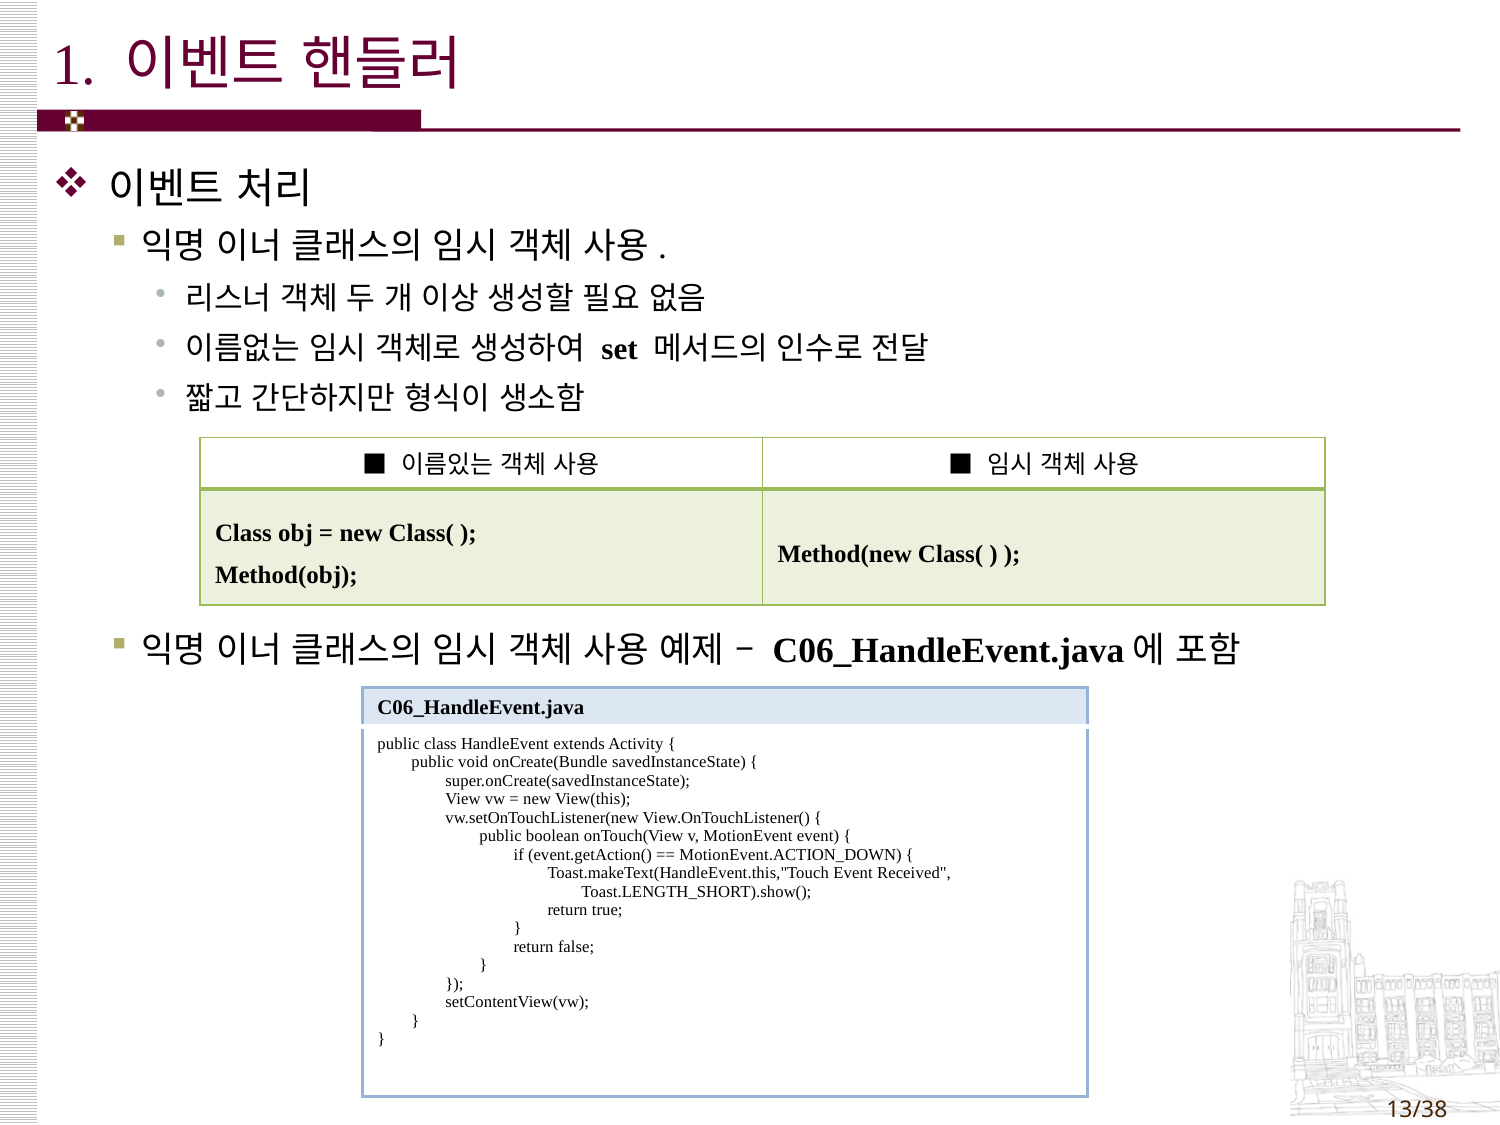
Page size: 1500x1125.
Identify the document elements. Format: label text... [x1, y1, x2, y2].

table_header ■ 이름있는 객체 사용 [201, 438, 762, 487]
text_box 익명 이너 클래스의 임시 객체 사용 예제 – C06_HandleEvent.java에 포함 [37, 615, 1463, 672]
picture [1290, 874, 1500, 1125]
table_cell Class obj = new Class( ); Method(obj); [201, 491, 762, 604]
table_cell Method(new Class( ) ); [763, 491, 1324, 604]
list 이벤트 처리 익명 이너 클래스의 임시 객체 사용. 리스너 객체 두 개 이상 생성할 필요 없음 이름없는 임시 객체로 생성하여 set 메서드의 인수로 전달 짧고 간단하지만 형식이 생소함 [37, 154, 1463, 428]
table_header ■ 임시 객체 사용 [763, 438, 1324, 487]
table_header C06_HandleEvent.java [364, 689, 1086, 724]
table_cell public class HandleEvent extends Activity { public void onCreate(Bundle savedInstanceState) { super.onCreate(savedInstanceState); View vw = new View(this); vw.setOnTouchListener(new View.OnTouchListener() { public boolean onTouch(View v, MotionEvent event) { if (event.getAction() == MotionEvent.ACTION_DOWN) { Toast.makeText(HandleEvent.this,"Touch Event Received", Toast.LENGTH_SHORT).show(); return true; } return false; } }); setContentView(vw); } } [364, 729, 1086, 1095]
title 1. 이벤트 핸들러 [36, 13, 1278, 109]
picture [65, 111, 84, 131]
